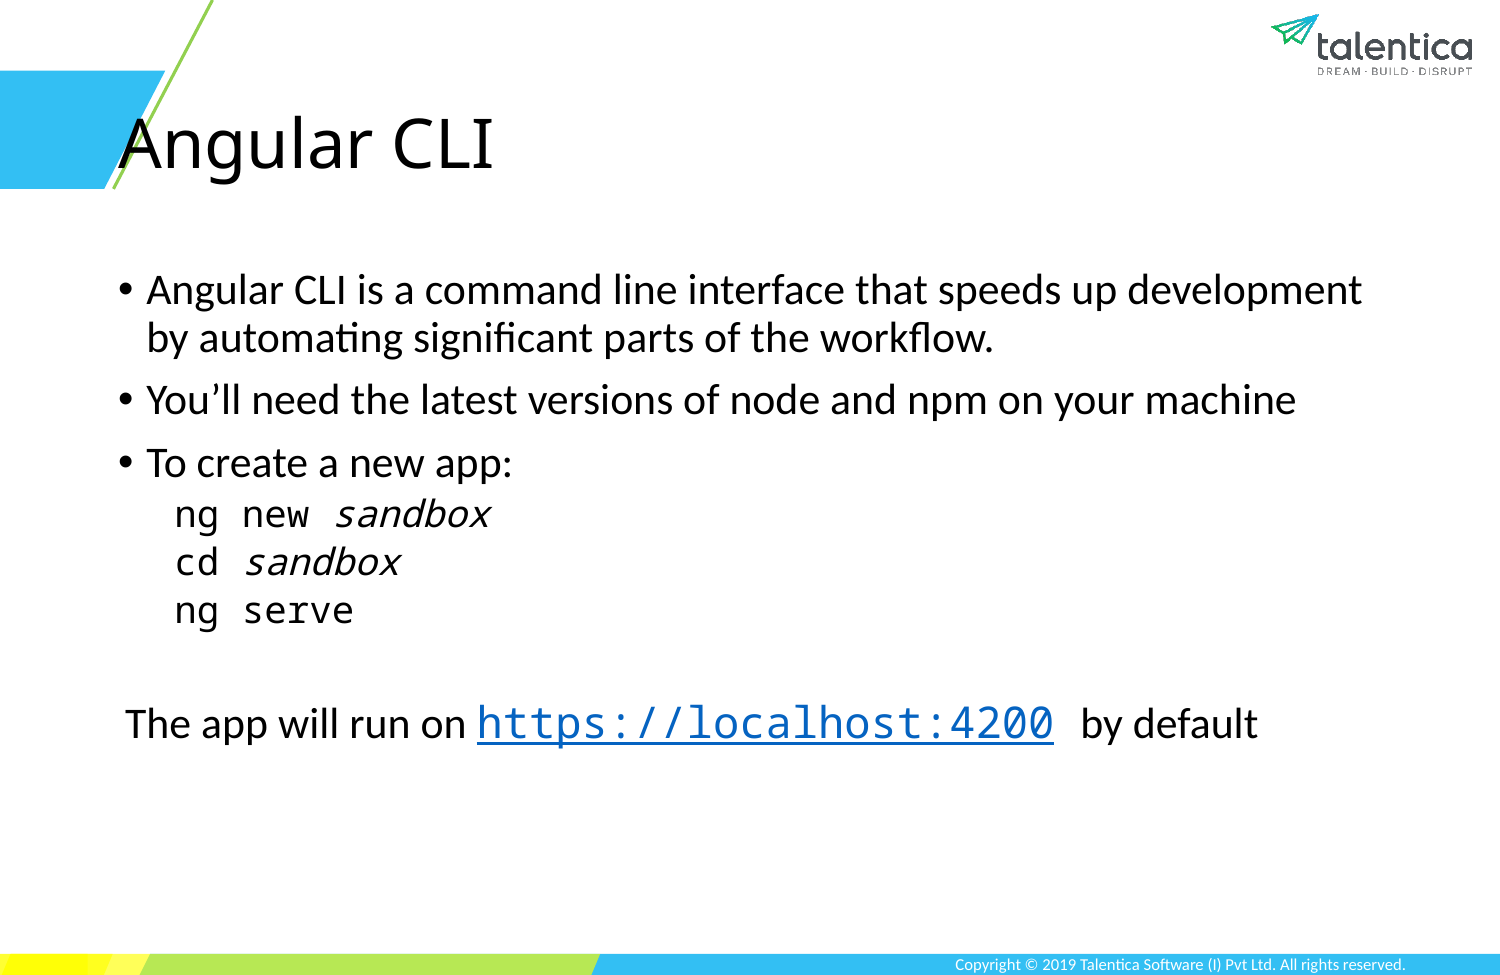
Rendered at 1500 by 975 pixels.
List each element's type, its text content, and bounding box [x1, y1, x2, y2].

picture [1262, 6, 1482, 83]
list Angular CLI is a command line interface that speeds up development by automating significant parts of the workflow. You’ll need the latest versions of node and npm on your machine To create a new app: ng new sandbox cd sandbox ng serve The app will run on https://localhost:4200 by default [103, 259, 1397, 879]
title Angular CLI [103, 51, 1397, 241]
